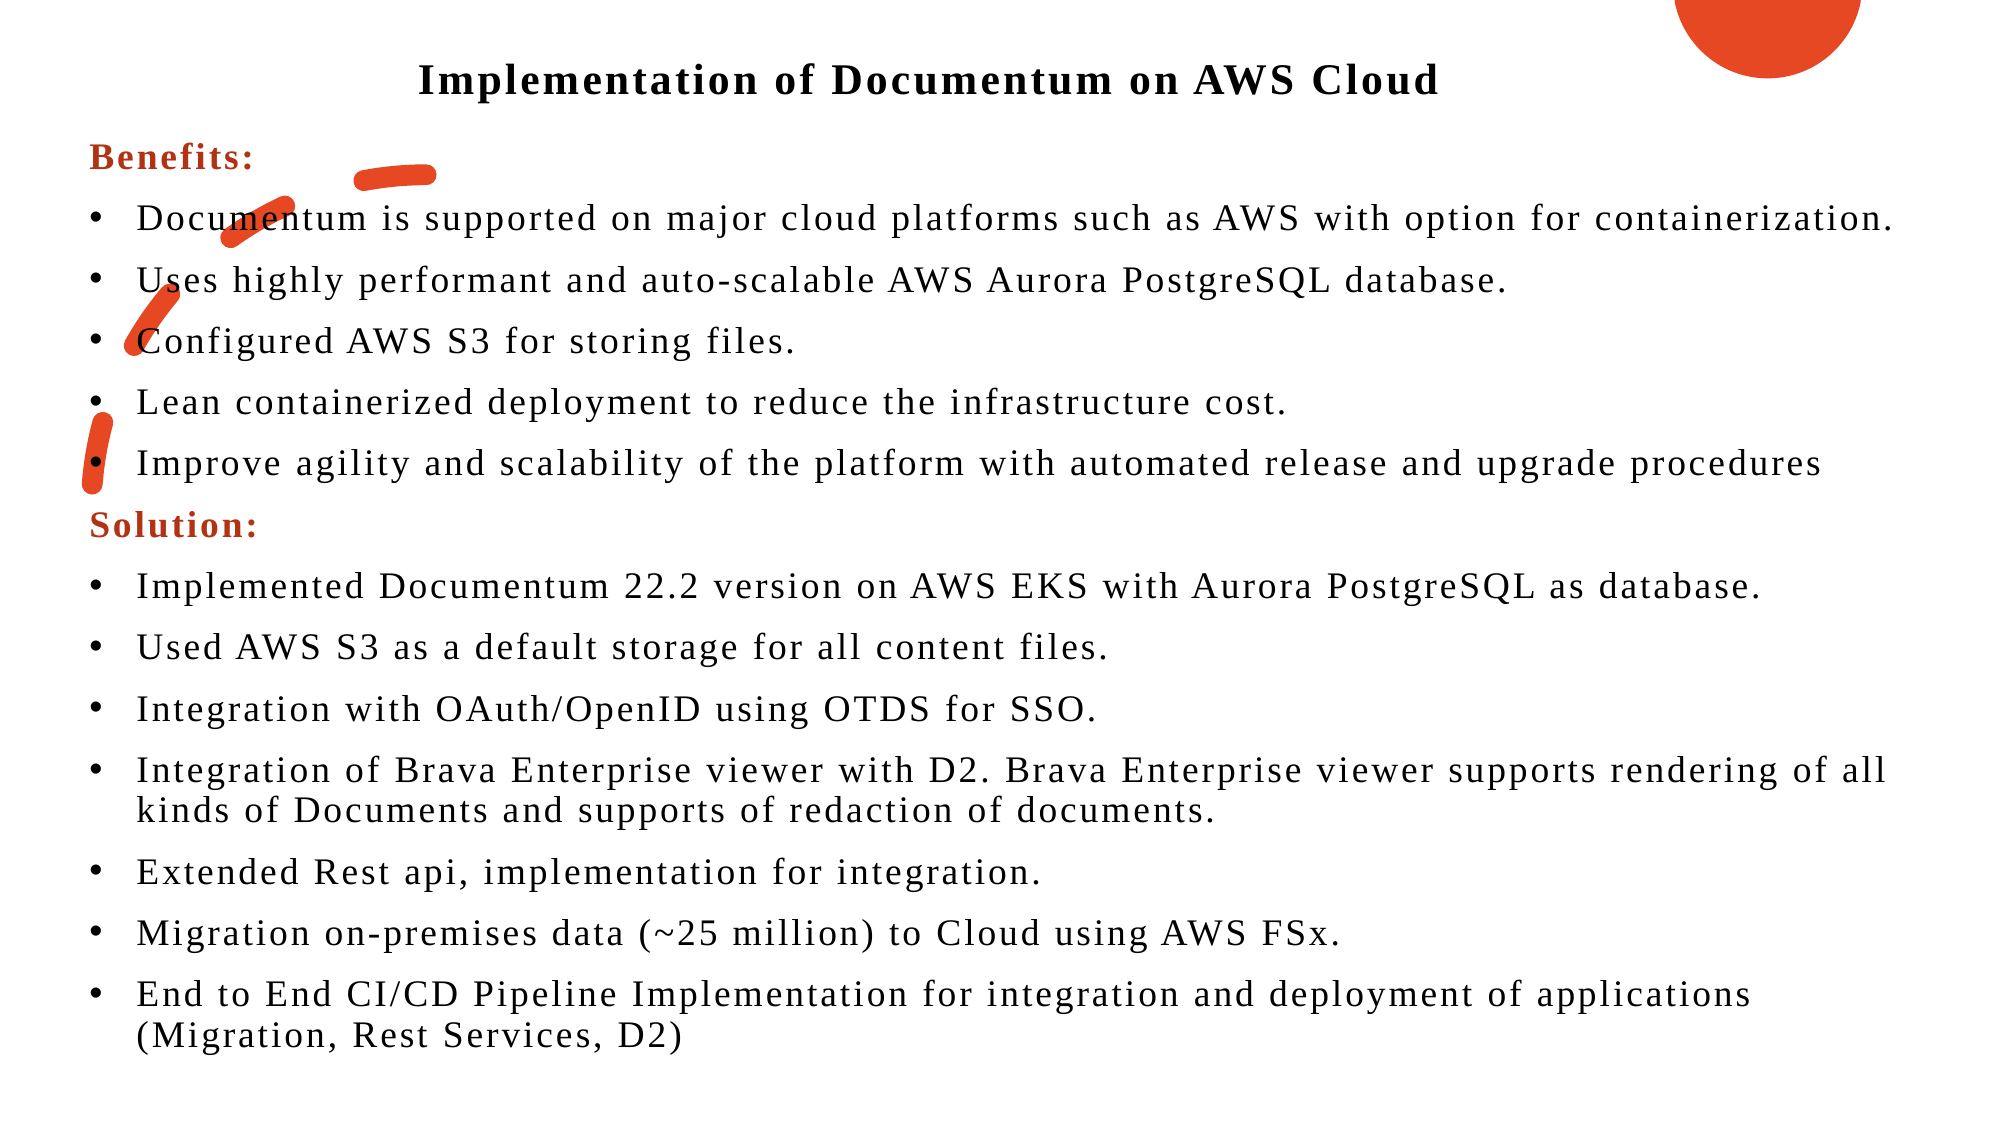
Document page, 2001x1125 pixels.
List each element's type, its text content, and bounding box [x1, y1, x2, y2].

title Implementation of Documentum on AWS Cloud [366, 47, 1491, 119]
subtitle Benefits: Documentum is supported on major cloud platforms such as AWS with option for containerization. Uses highly performant and auto-scalable AWS Aurora PostgreSQL database. Configured AWS S3 for storing files. Lean containerized deployment to reduce the infrastructure cost. Improve agility and scalability of the platform with automated release and upgrade procedures Solution: Implemented Documentum 22.2 version on AWS EKS with Aurora PostgreSQL as database. Used AWS S3 as a default storage for all content files. Integration with OAuth/OpenID using OTDS for SSO. Integration of Brava Enterprise viewer with D2. Brava Enterprise viewer supports rendering of all kinds of Documents and supports of redaction of documents. Extended Rest api, implementation for integration. Migration on-premises data (~25 million) to Cloud using AWS FSx. End to End CI/CD Pipeline Implementation for integration and deployment of applications (Migration, Rest Services, D2) [71, 119, 1962, 1100]
